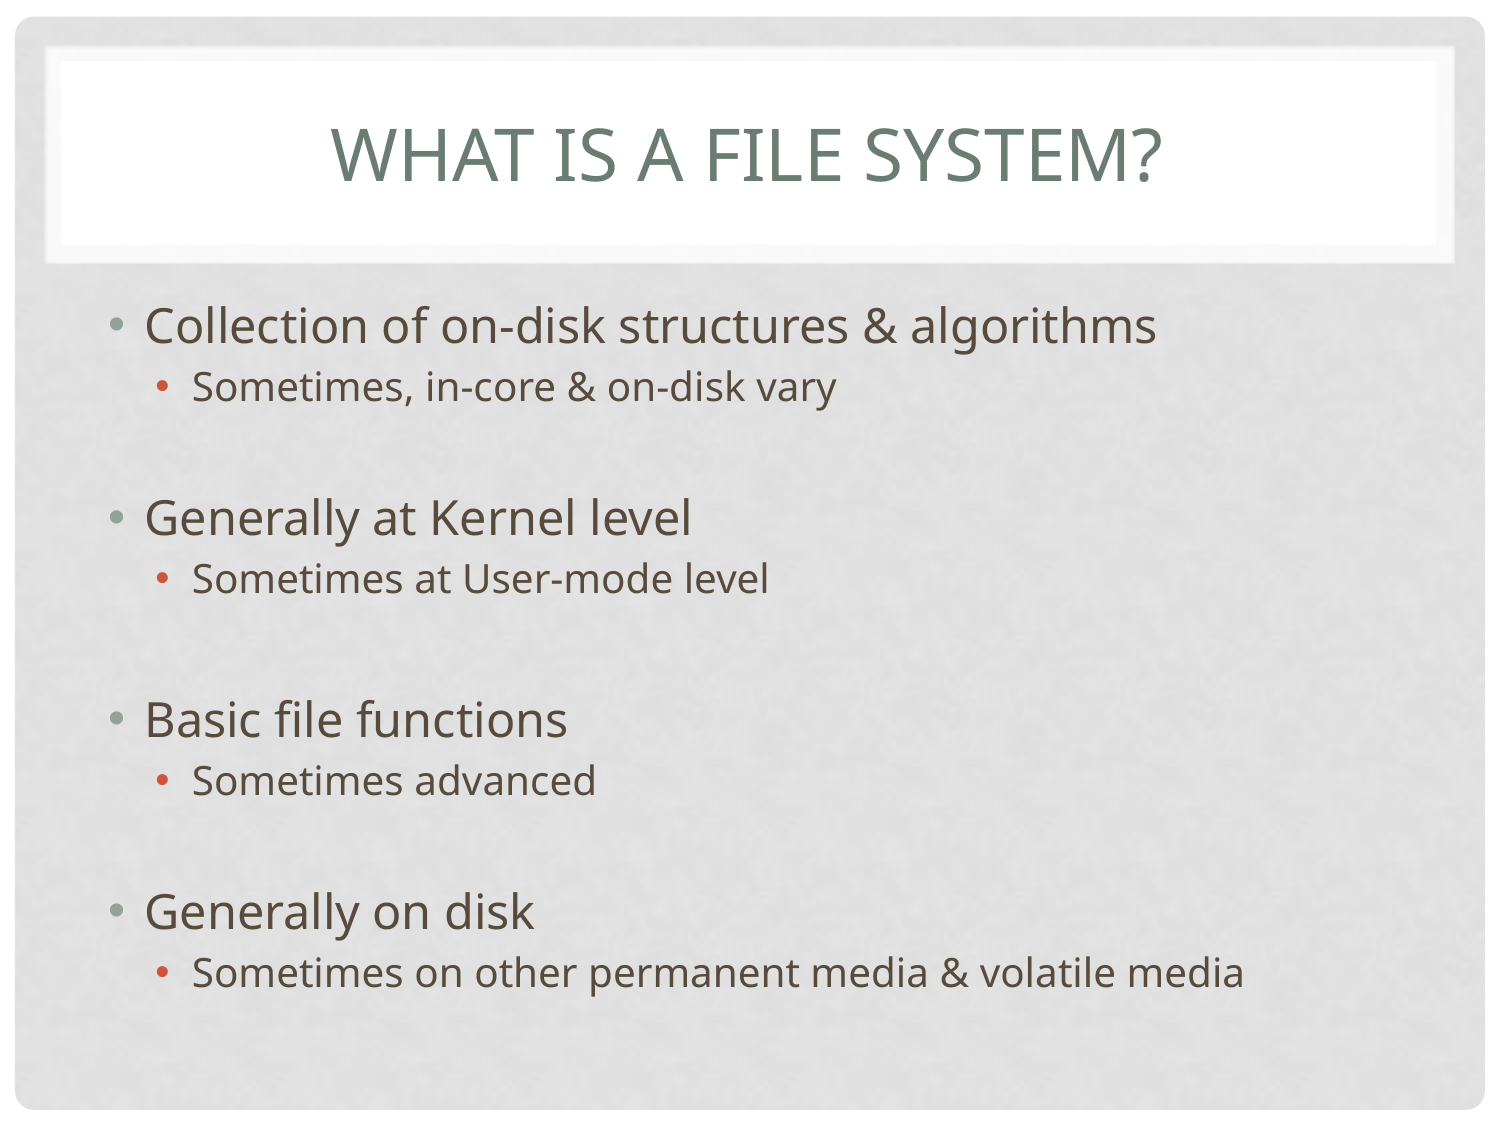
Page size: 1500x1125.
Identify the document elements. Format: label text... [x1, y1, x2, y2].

title What is a File System? [69, 66, 1425, 238]
list Collection of on-disk structures & algorithms Sometimes, in-core & on-disk vary Generally at Kernel level Sometimes at User-mode level Basic file functions Sometimes advanced Generally on disk Sometimes on other permanent media & volatile media [75, 287, 1425, 1005]
